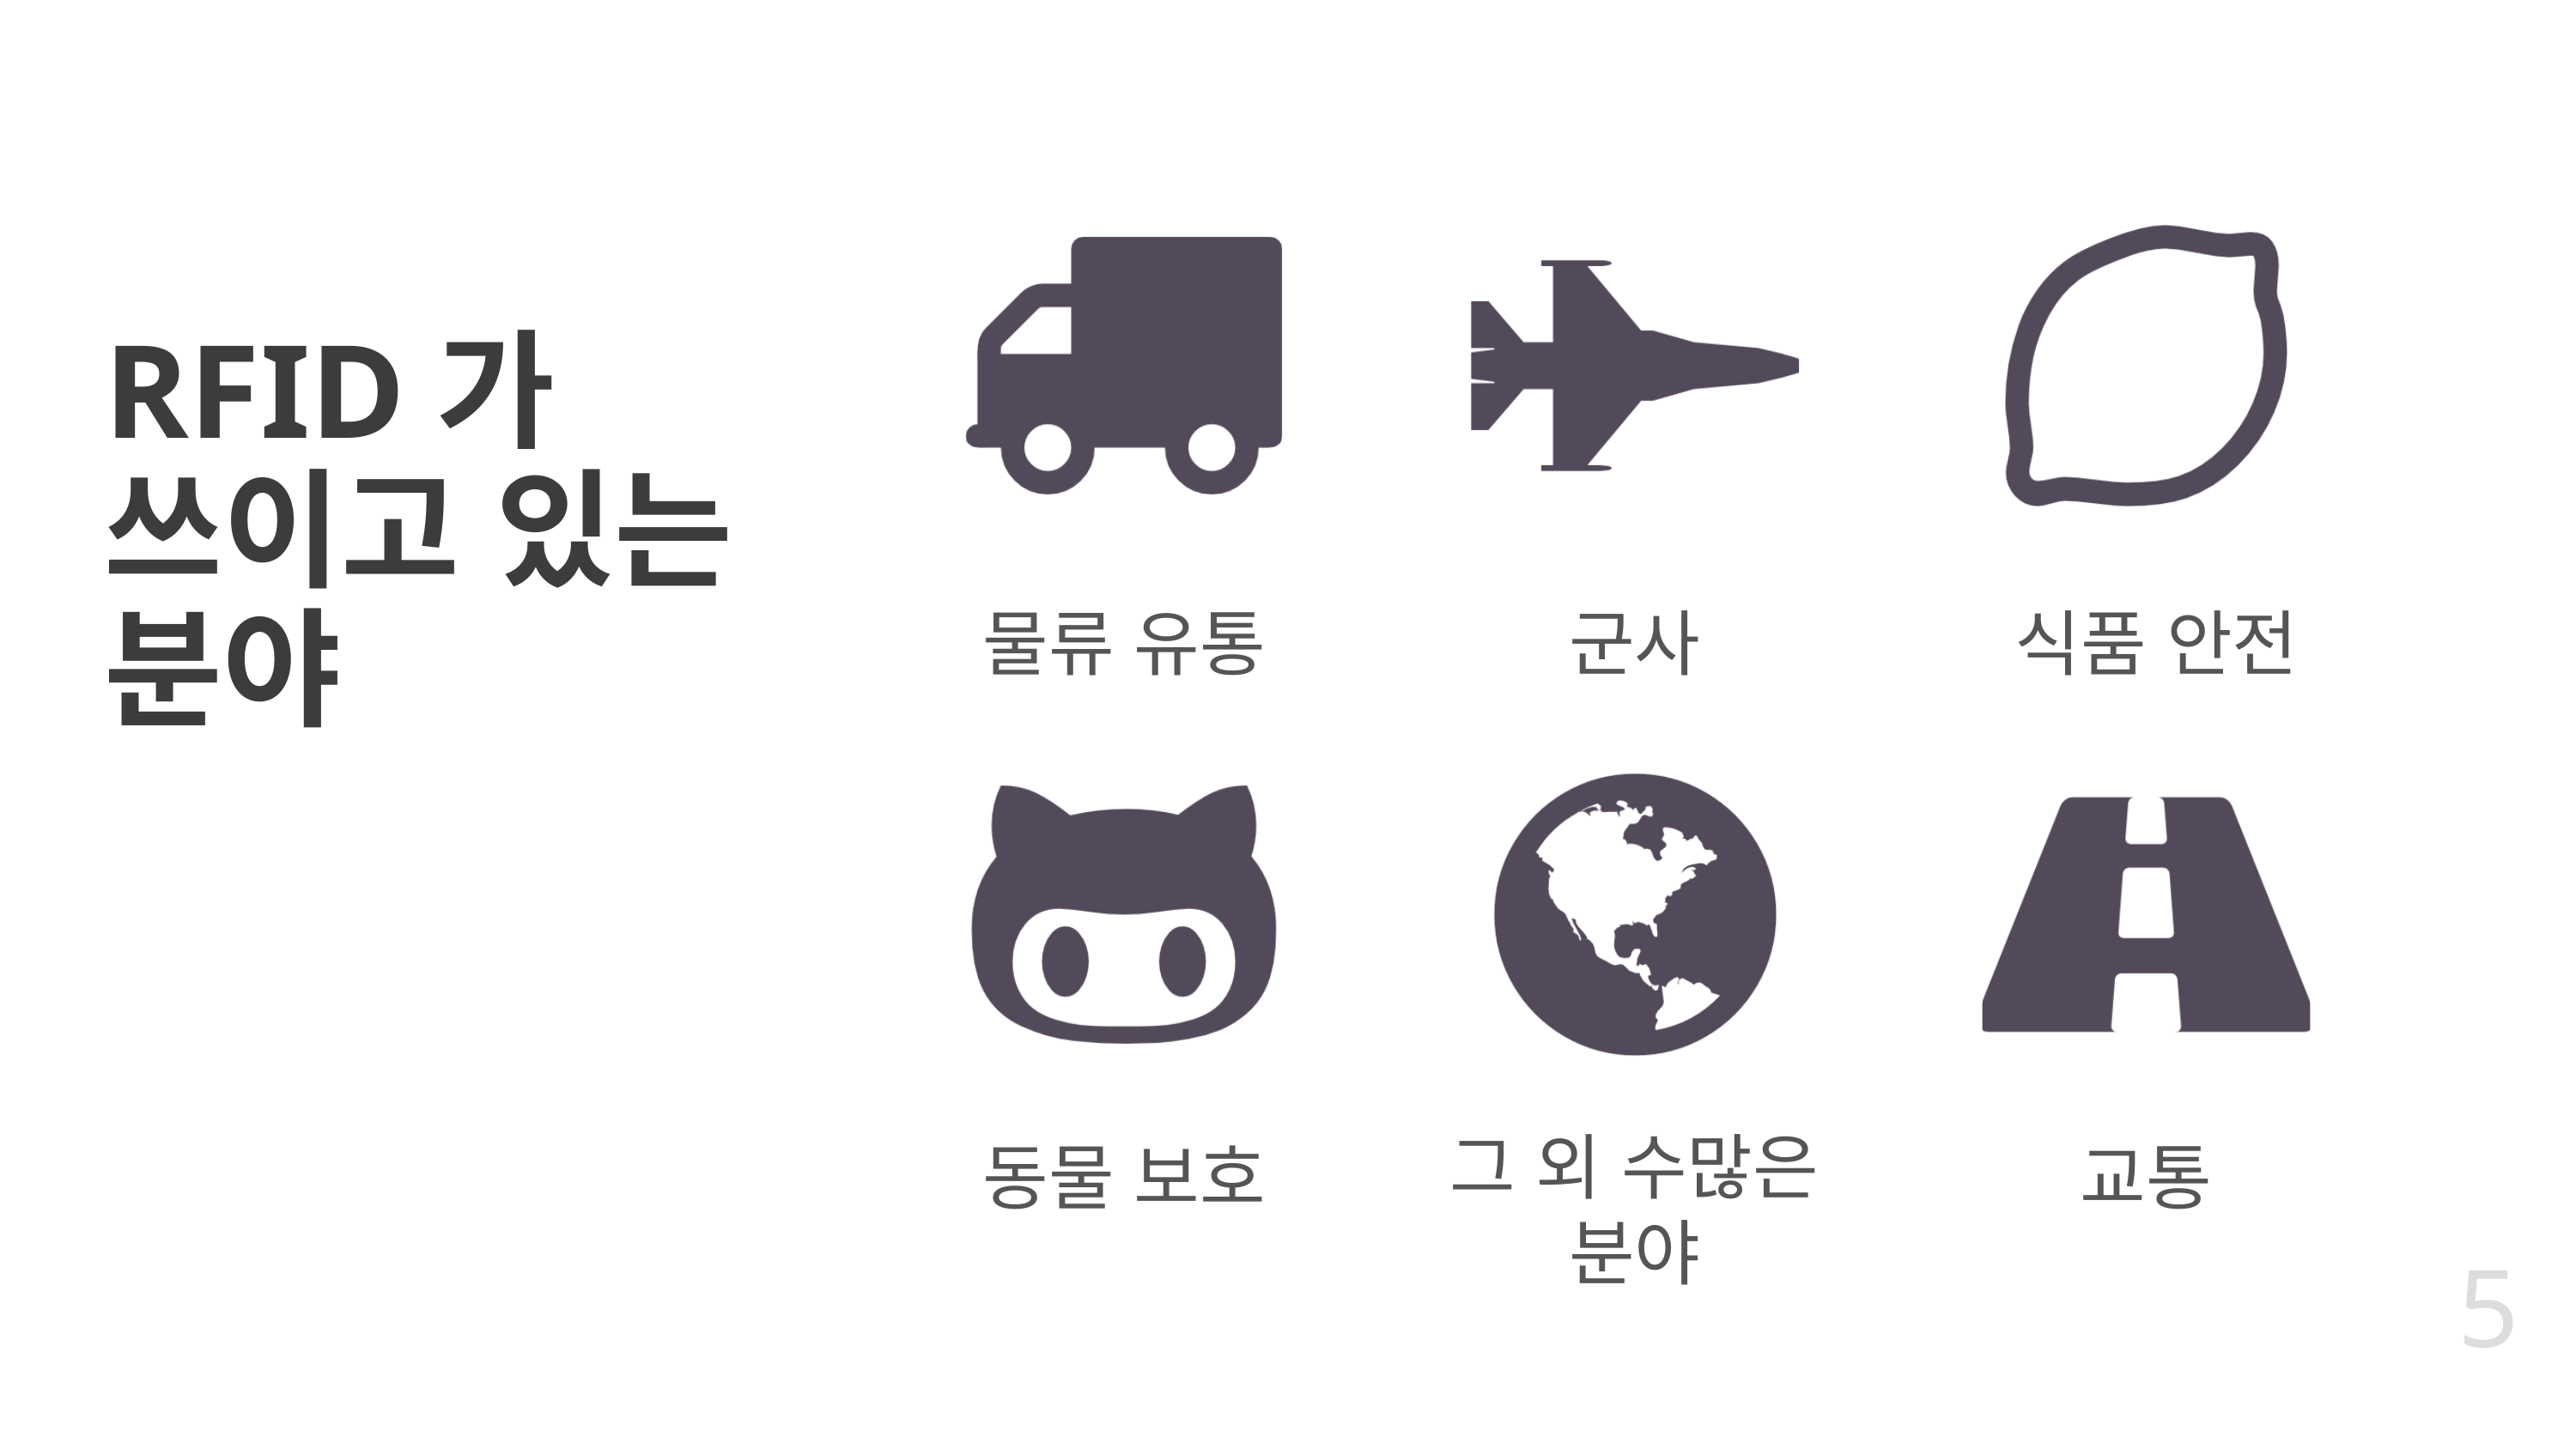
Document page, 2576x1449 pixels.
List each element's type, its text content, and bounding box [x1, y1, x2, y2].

list 그 외 수많은 분야 [1402, 1224, 1867, 1300]
list 교통 [1914, 1149, 2379, 1225]
picture [1471, 750, 1800, 1079]
list 식품 안전 [1924, 615, 2389, 691]
list 동물 보호 [891, 1149, 1357, 1225]
picture [1471, 202, 1800, 530]
picture [1982, 750, 2311, 1079]
slide_number 5 [2150, 1250, 2532, 1393]
picture [960, 202, 1288, 530]
picture [1982, 202, 2311, 530]
title RFID가 쓰이고 있는 분야 [91, 227, 835, 751]
list 군사 [1402, 615, 1867, 691]
list 물류 유통 [891, 615, 1357, 691]
picture [960, 750, 1288, 1079]
